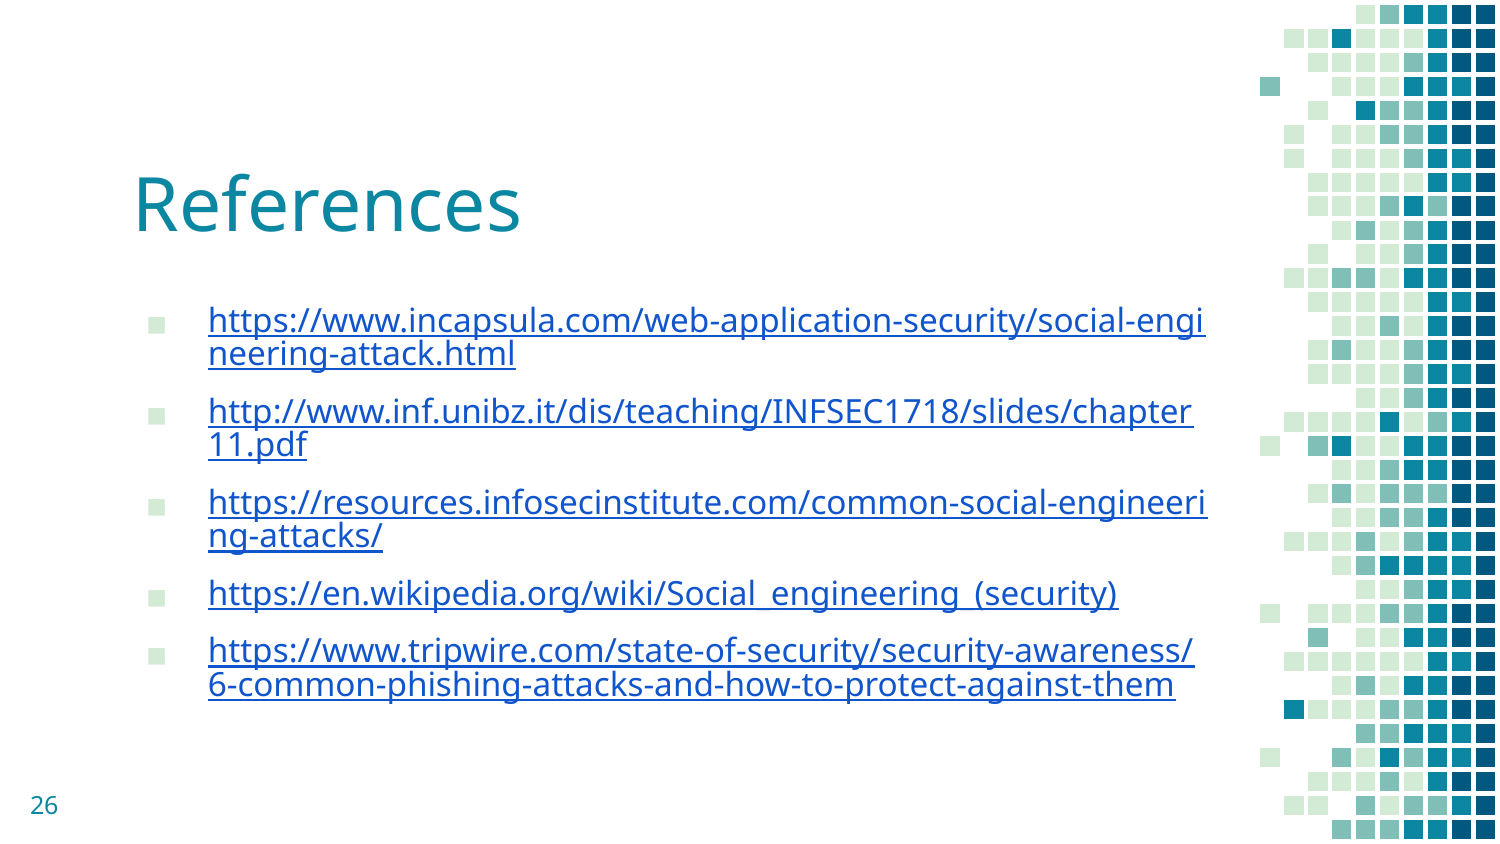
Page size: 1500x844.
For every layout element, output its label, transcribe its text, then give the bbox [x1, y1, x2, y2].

slide_number 26 [15, 774, 105, 839]
list https://www.incapsula.com/web-application-security/social-engineering-attack.html http://www.inf.unibz.it/dis/teaching/INFSEC1718/slides/chapter11.pdf https://resources.infosecinstitute.com/common-social-engineering-attacks/ https://en.wikipedia.org/wiki/Social_engineering_(security) https://www.tripwire.com/state-of-security/security-awareness/6-common-phishing-attacks-and-how-to-protect-against-them [117, 283, 1227, 774]
title References [117, 121, 1227, 262]
